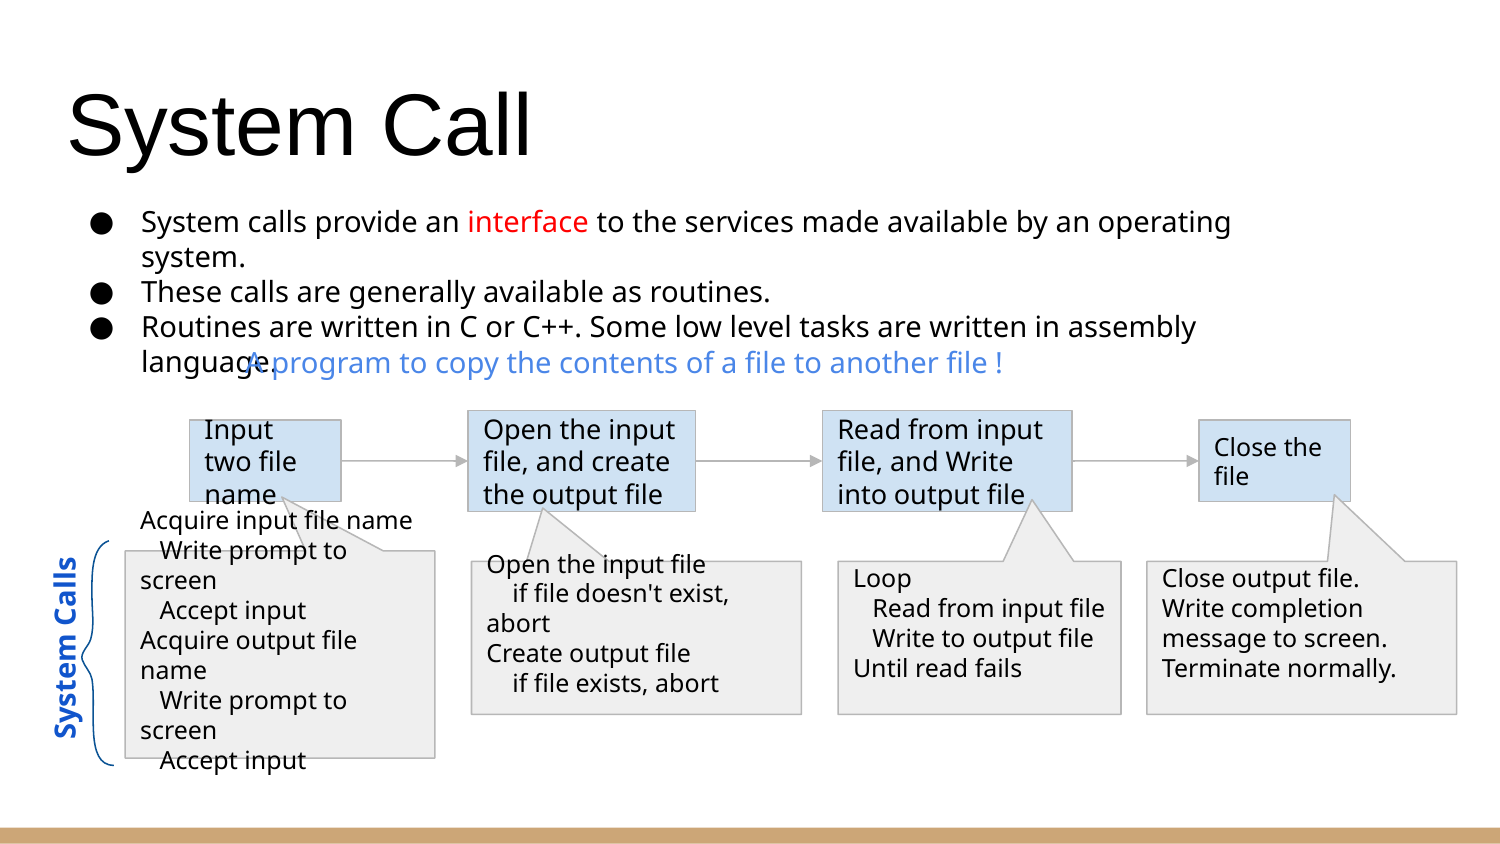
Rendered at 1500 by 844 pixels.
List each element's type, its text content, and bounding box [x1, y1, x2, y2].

text_box System calls provide an interface to the services made available by an operating system. These calls are generally available as routines. Routines are written in C or C++. Some low level tasks are written in assembly language. [51, 188, 1331, 319]
text_box A program to copy the contents of a file to another file ! [230, 328, 1099, 409]
text_box Open the input file if file doesn't exist, abort Create output file if file exists, abort [471, 521, 802, 715]
text_box Close output file. Write completion message to screen. Terminate normally. [1146, 515, 1457, 715]
text_box Loop Read from input file Write to output file Until read fails [838, 521, 1121, 715]
text_box System Calls [31, 534, 89, 755]
text_box [81, 540, 114, 766]
title System Call [51, 51, 1449, 189]
text_box Acquire input file name Write prompt to screen Accept input Acquire output file name Write prompt to screen Accept input [125, 521, 435, 759]
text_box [189, 410, 1351, 512]
